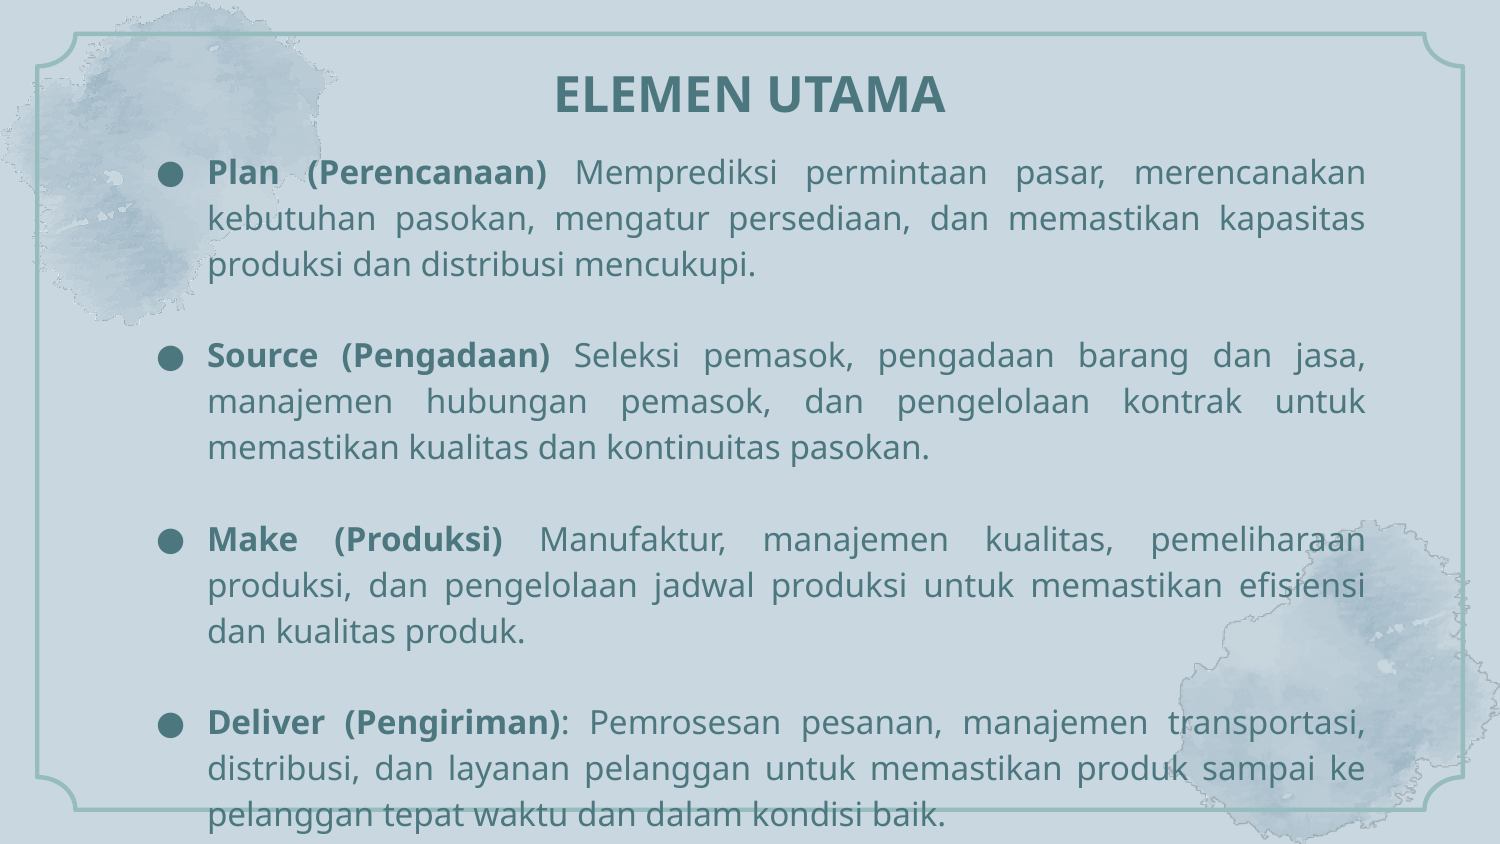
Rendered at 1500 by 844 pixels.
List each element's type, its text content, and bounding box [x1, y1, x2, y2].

title ELEMEN UTAMA [117, 36, 1383, 97]
list Plan (Perencanaan) Memprediksi permintaan pasar, merencanakan kebutuhan pasokan, mengatur persediaan, dan memastikan kapasitas produksi dan distribusi mencukupi. Source (Pengadaan) Seleksi pemasok, pengadaan barang dan jasa, manajemen hubungan pemasok, dan pengelolaan kontrak untuk memastikan kualitas dan kontinuitas pasokan. Make (Produksi) Manufaktur, manajemen kualitas, pemeliharaan produksi, dan pengelolaan jadwal produksi untuk memastikan efisiensi dan kualitas produk. Deliver (Pengiriman): Pemrosesan pesanan, manajemen transportasi, distribusi, dan layanan pelanggan untuk memastikan produk sampai ke pelanggan tepat waktu dan dalam kondisi baik. [117, 97, 1383, 625]
